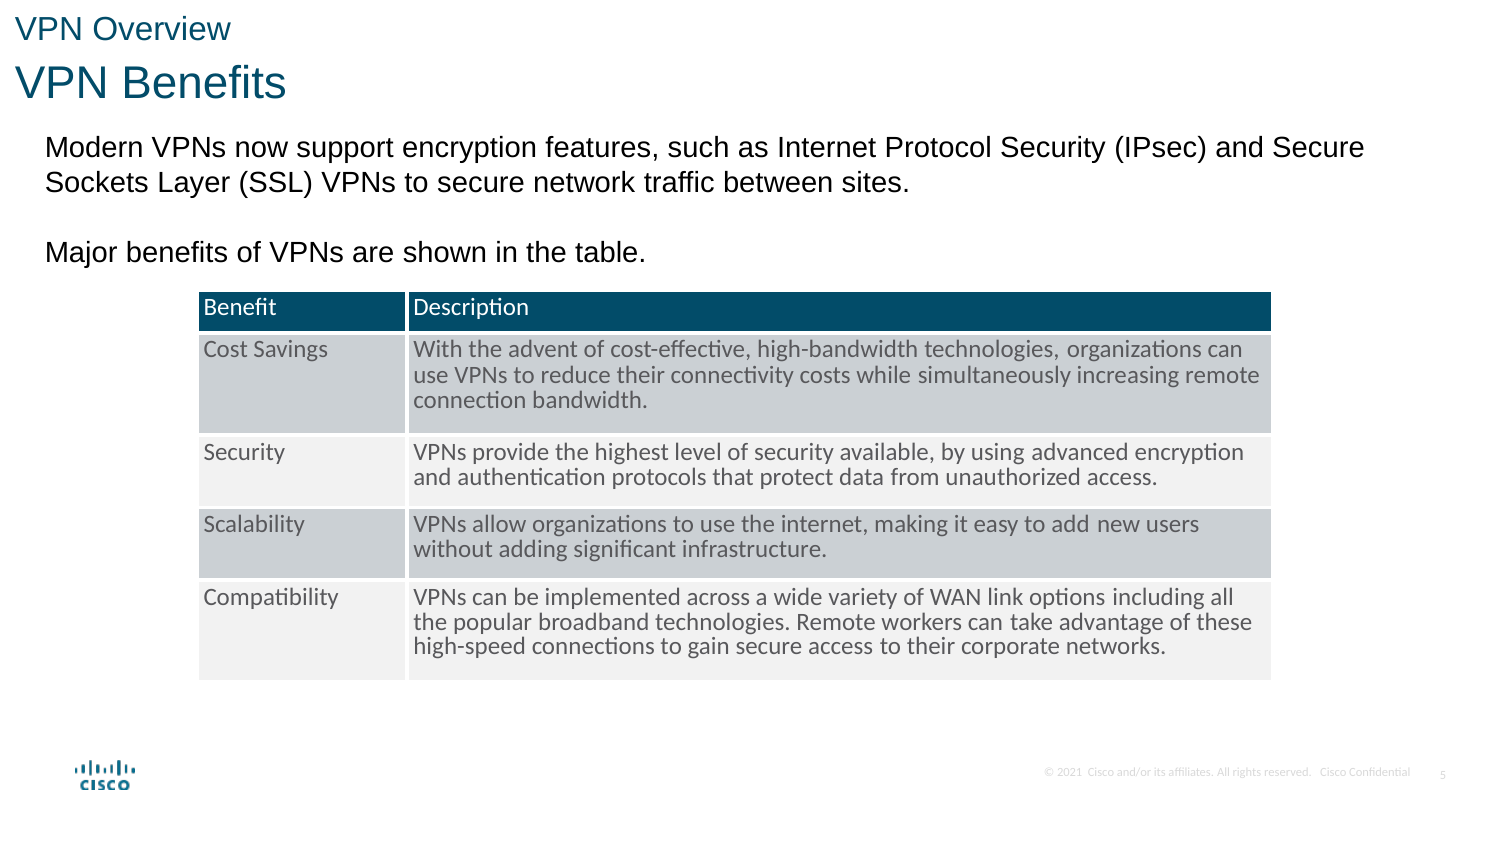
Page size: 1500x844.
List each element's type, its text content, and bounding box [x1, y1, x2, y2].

picture [75, 759, 135, 790]
table_cell VPNs provide the highest level of security available, by using advanced encryption and authentication protocols that protect data from unauthorized access. [409, 437, 1271, 506]
table_header Description [409, 292, 1271, 331]
table_cell Cost Savings [199, 335, 405, 433]
slide_number 5 [1425, 759, 1500, 797]
table_cell VPNs allow organizations to use the internet, making it easy to add new users without adding significant infrastructure. [409, 509, 1271, 578]
table_cell With the advent of cost-effective, high-bandwidth technologies, organizations can use VPNs to reduce their connectivity costs while simultaneously increasing remote connection bandwidth. [409, 335, 1271, 433]
table_cell VPNs can be implemented across a wide variety of WAN link options including all the popular broadband technologies. Remote workers can take advantage of these high-speed connections to gain secure access to their corporate networks. [409, 582, 1271, 680]
table_cell Scalability [199, 509, 405, 578]
text_box Modern VPNs now support encryption features, such as Internet Protocol Security (IPsec) and Secure Sockets Layer (SSL) VPNs to secure network traffic between sites. Major benefits of VPNs are shown in the table. [30, 120, 1441, 276]
table_cell Compatibility [199, 582, 405, 680]
list VPN Overview [0, 0, 1500, 45]
table_header Benefit [199, 292, 405, 331]
table_cell Security [199, 437, 405, 506]
list VPN Benefits [0, 45, 1500, 195]
